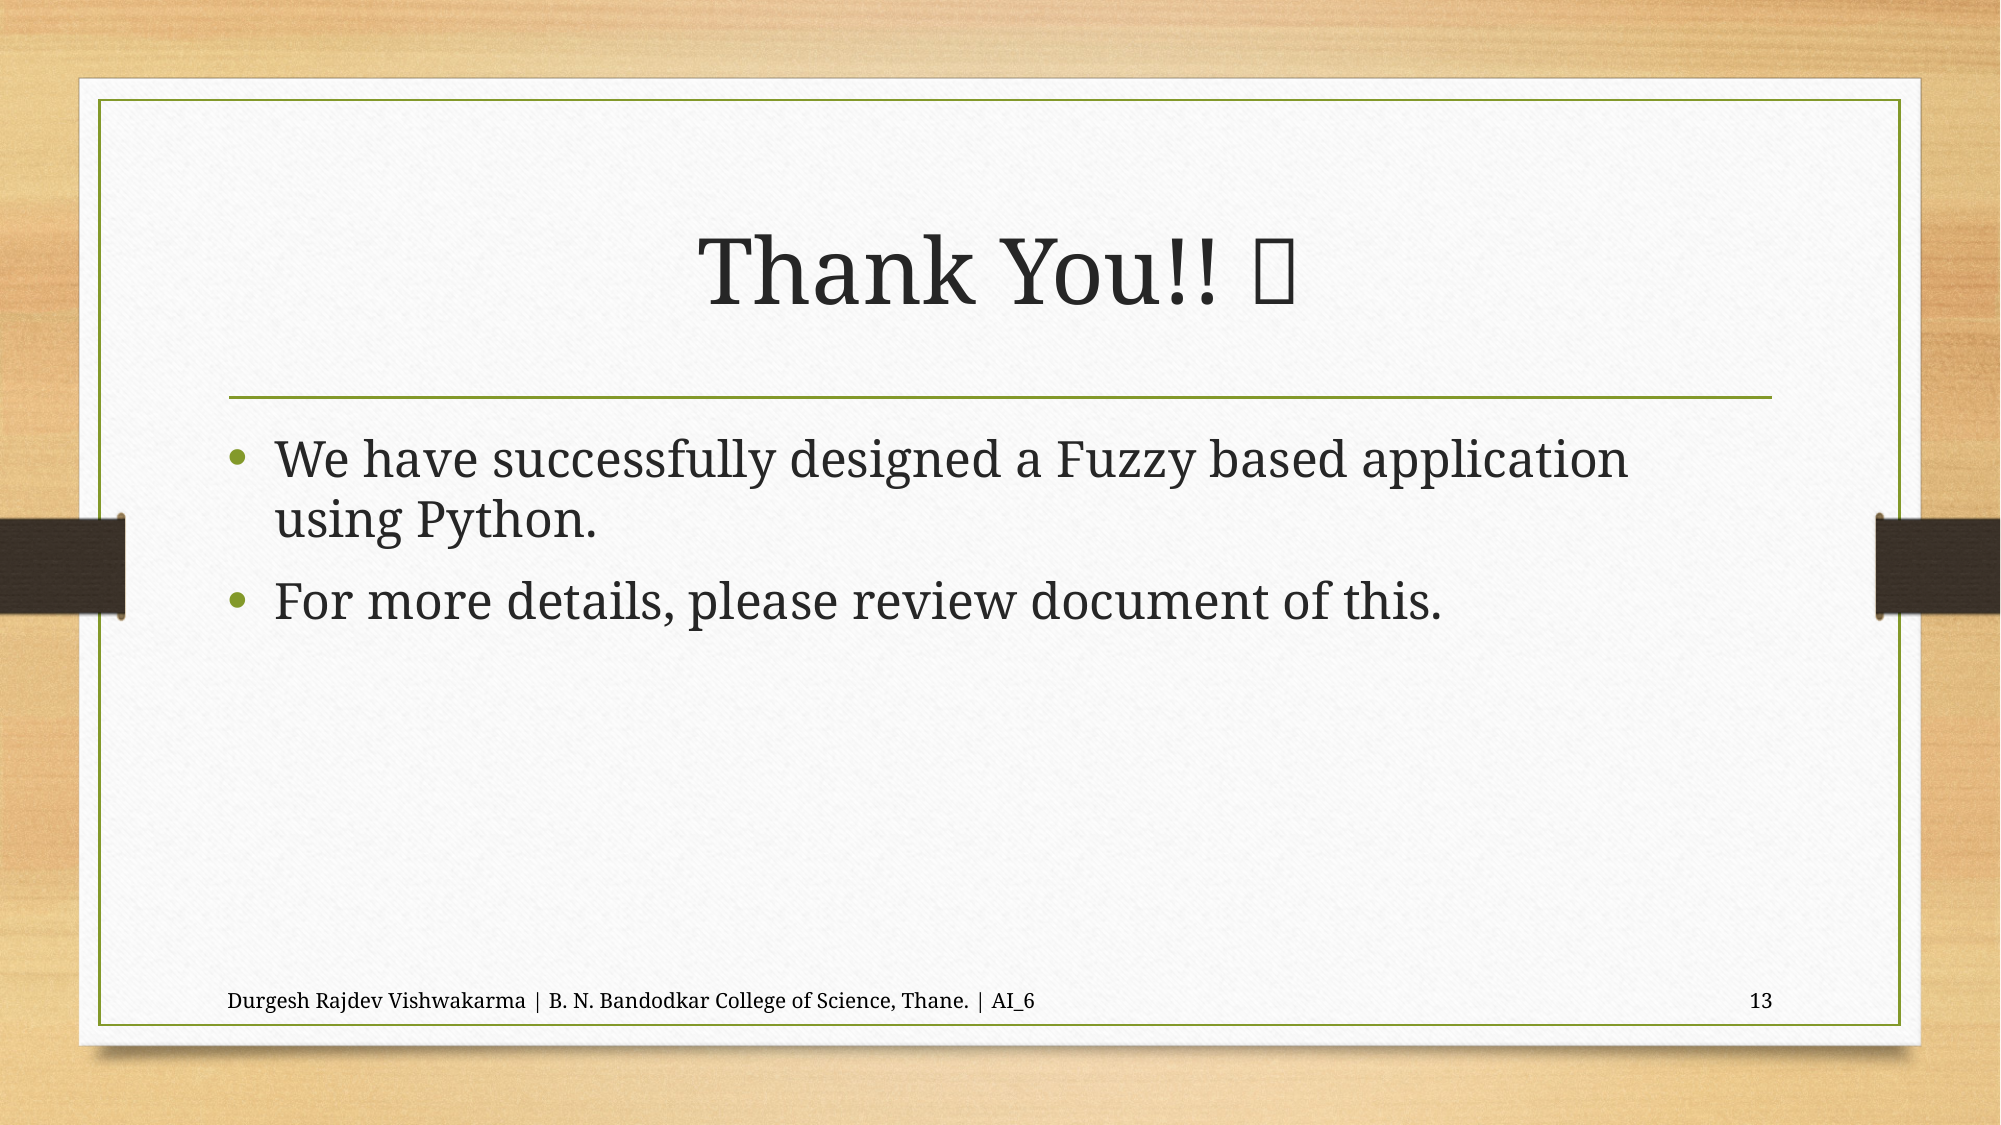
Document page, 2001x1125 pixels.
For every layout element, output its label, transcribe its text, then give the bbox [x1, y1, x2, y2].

footer Durgesh Rajdev Vishwakarma | B. N. Bandodkar College of Science, Thane. | AI_6 [212, 979, 1411, 1025]
picture [0, 0, 2001, 1125]
list We have successfully designed a Fuzzy based application using Python. For more details, please review document of this. [212, 419, 1788, 964]
title Thank You!!  [212, 161, 1788, 375]
slide_number 13 [1698, 979, 1788, 1025]
